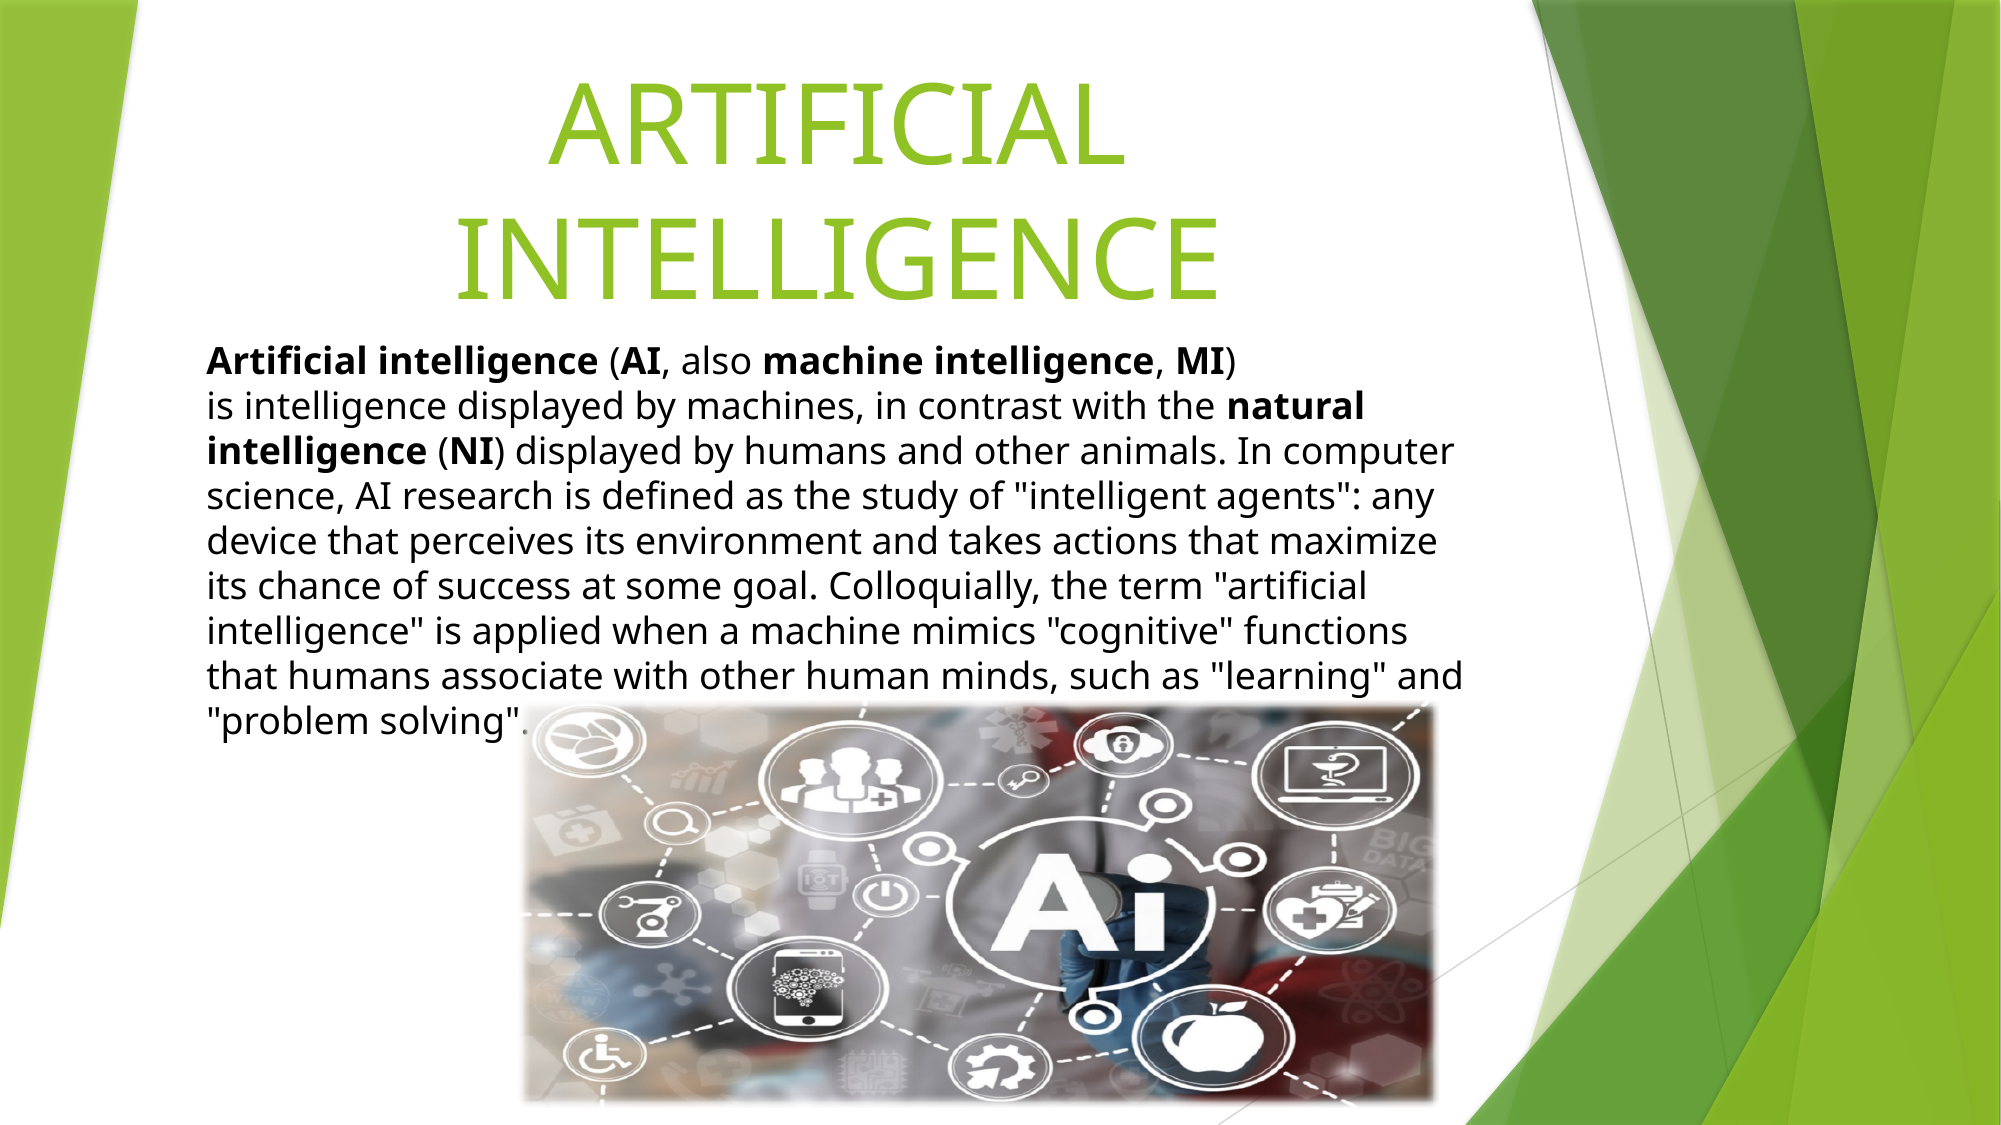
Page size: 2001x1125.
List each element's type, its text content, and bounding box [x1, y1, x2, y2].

picture [517, 700, 1441, 1108]
title ARTIFICIAL INTELLIGENCE [175, 60, 1502, 330]
subtitle Artificial intelligence (AI, also machine intelligence, MI) is intelligence displayed by machines, in contrast with the natural intelligence (NI) displayed by humans and other animals. In computer science, AI research is defined as the study of "intelligent agents": any device that perceives its environment and takes actions that maximize its chance of success at some goal. Colloquially, the term "artificial intelligence" is applied when a machine mimics "cognitive" functions that humans associate with other human minds, such as "learning" and "problem solving". [191, 329, 1486, 752]
